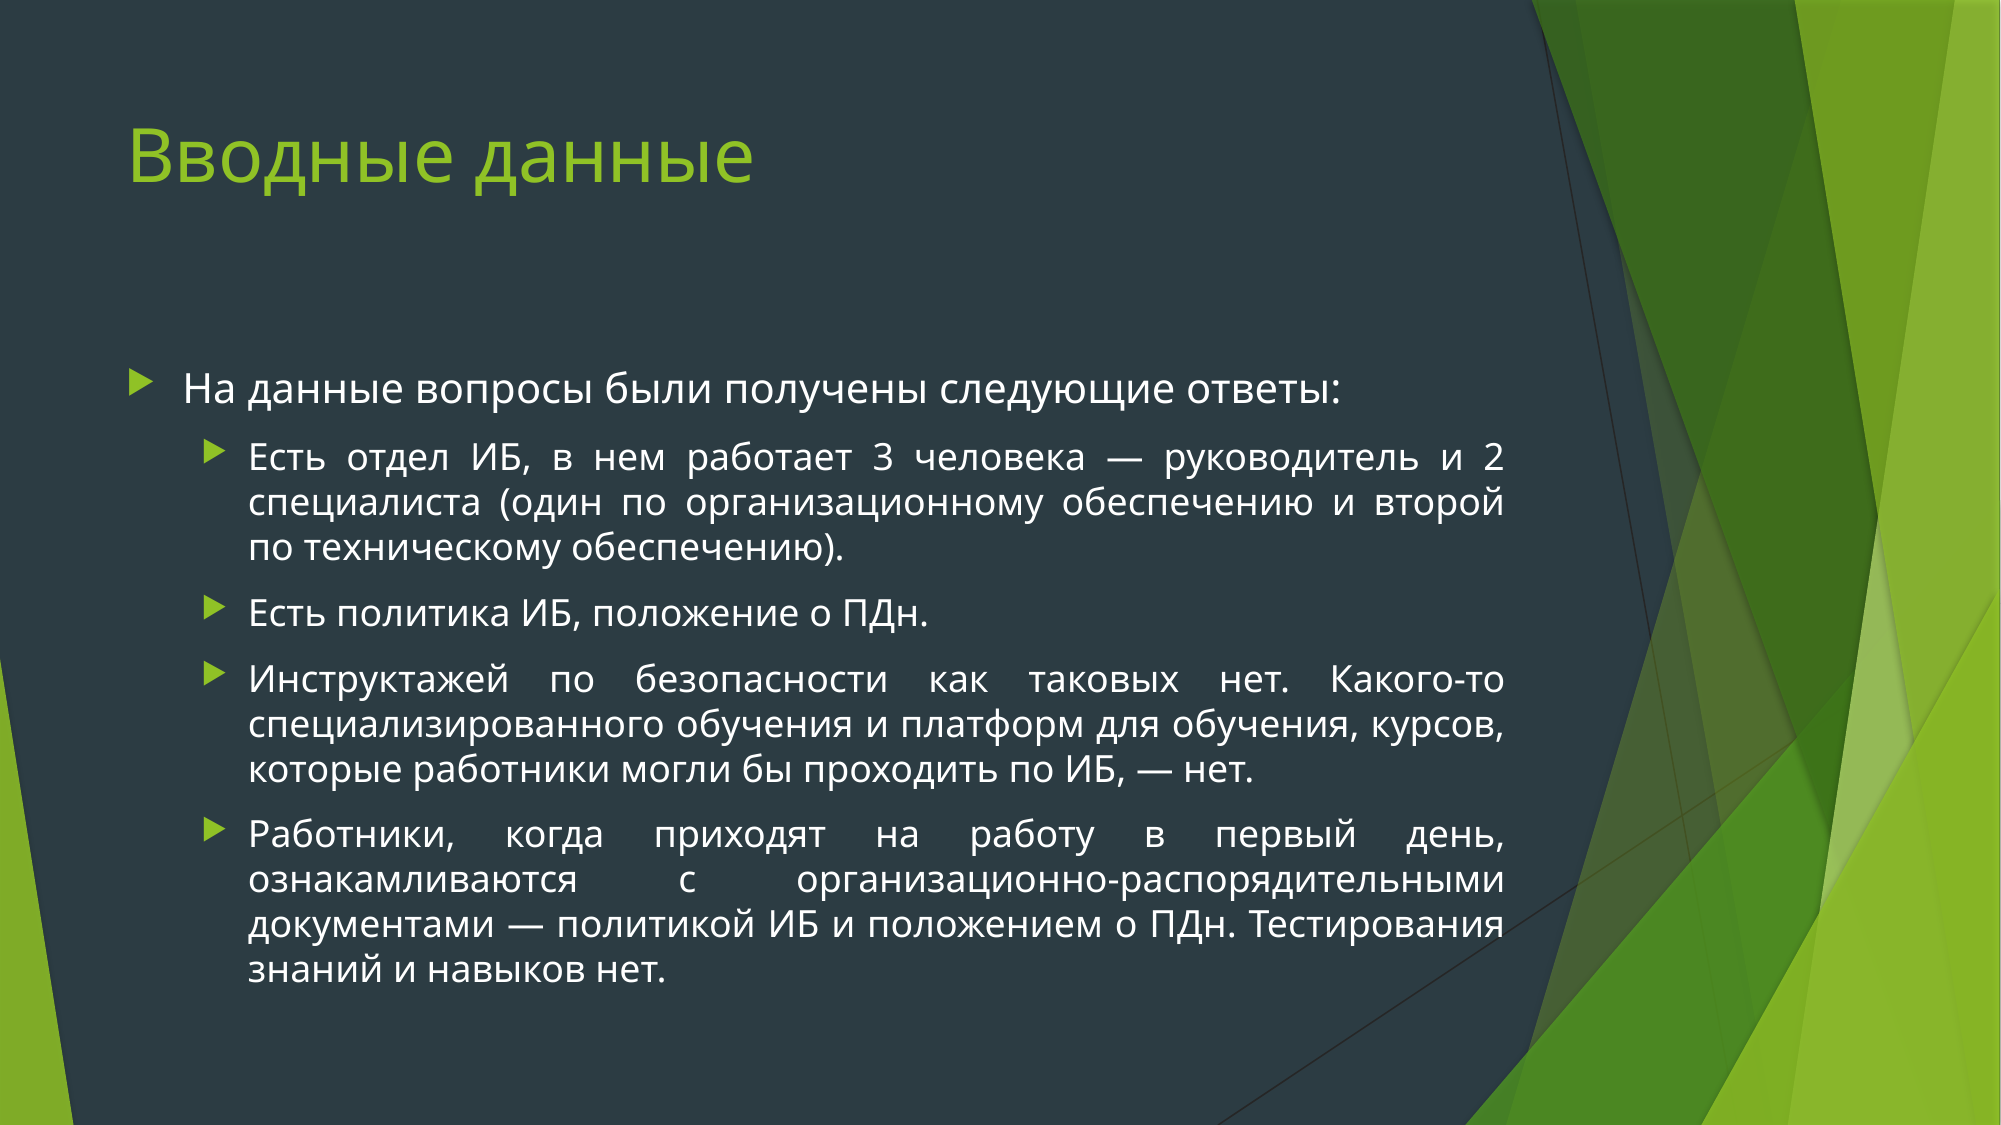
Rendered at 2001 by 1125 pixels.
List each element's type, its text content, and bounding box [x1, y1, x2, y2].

title Вводные данные [111, 99, 1522, 317]
list На данные вопросы были получены следующие ответы: Есть отдел ИБ, в нем работает 3 человека — руководитель и 2 специалиста (один по организационному обеспечению и второй по техническому обеспечению). Есть политика ИБ, положение о ПДн. Инструктажей по безопасности как таковых нет. Какого-то специализированного обучения и платформ для обучения, курсов, которые работники могли бы проходить по ИБ, — нет. Работники, когда приходят на работу в первый день, ознакамливаются с организационно-распорядительными документами — политикой ИБ и положением о ПДн. Тестирования знаний и навыков нет. [111, 354, 1522, 1062]
